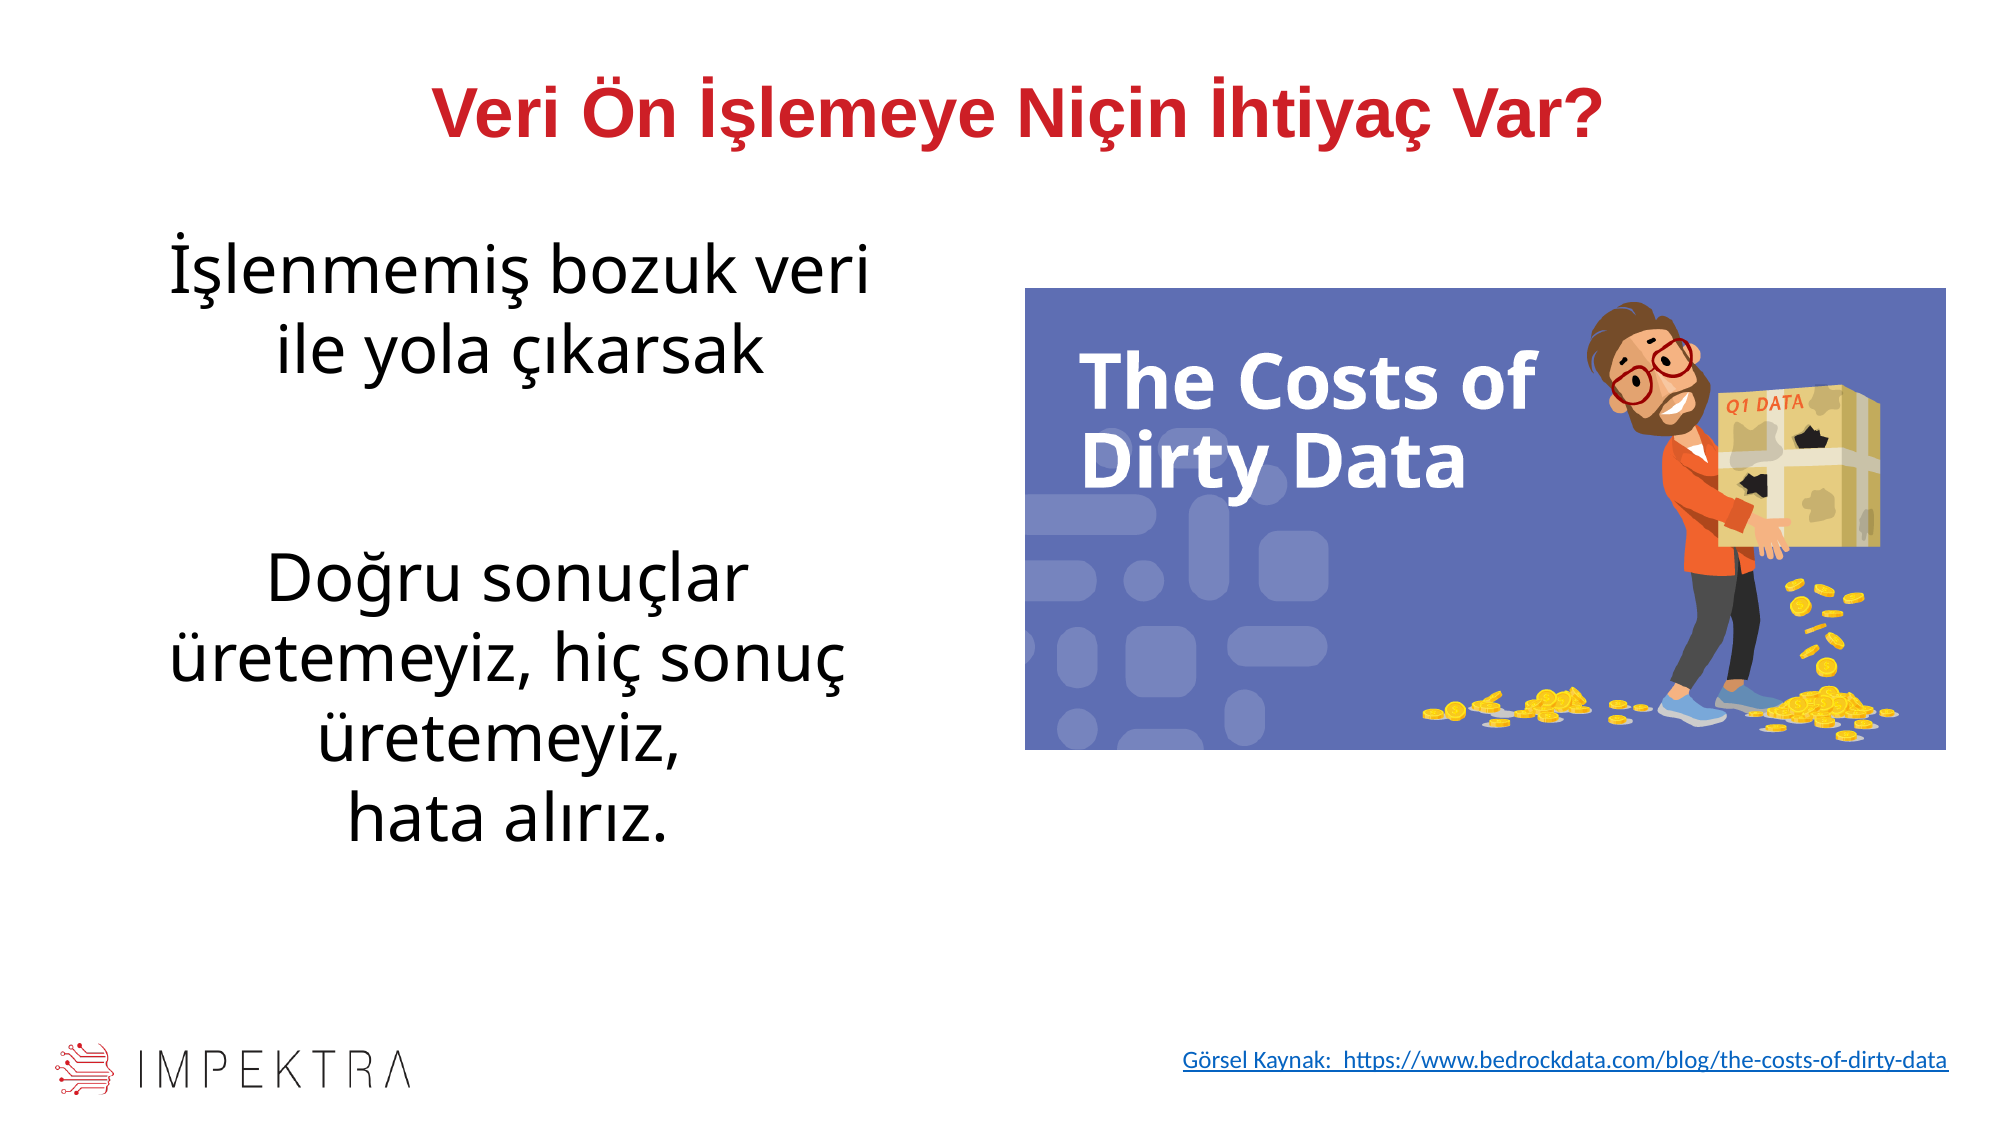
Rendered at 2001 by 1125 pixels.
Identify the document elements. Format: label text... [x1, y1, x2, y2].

title Veri Ön İşlemeye Niçin İhtiyaç Var? [269, 49, 1770, 160]
text_box İşlenmemiş bozuk veri ile yola çıkarsak [111, 219, 930, 395]
text_box Görsel Kaynak: https://www.bedrockdata.com/blog/the-costs-of-dirty-data [1167, 1036, 1964, 1082]
text_box Doğru sonuçlar üretemeyiz, hiç sonuç üretemeyiz, hata alırız. [75, 527, 942, 863]
picture [55, 1043, 410, 1095]
picture [1024, 288, 1946, 750]
